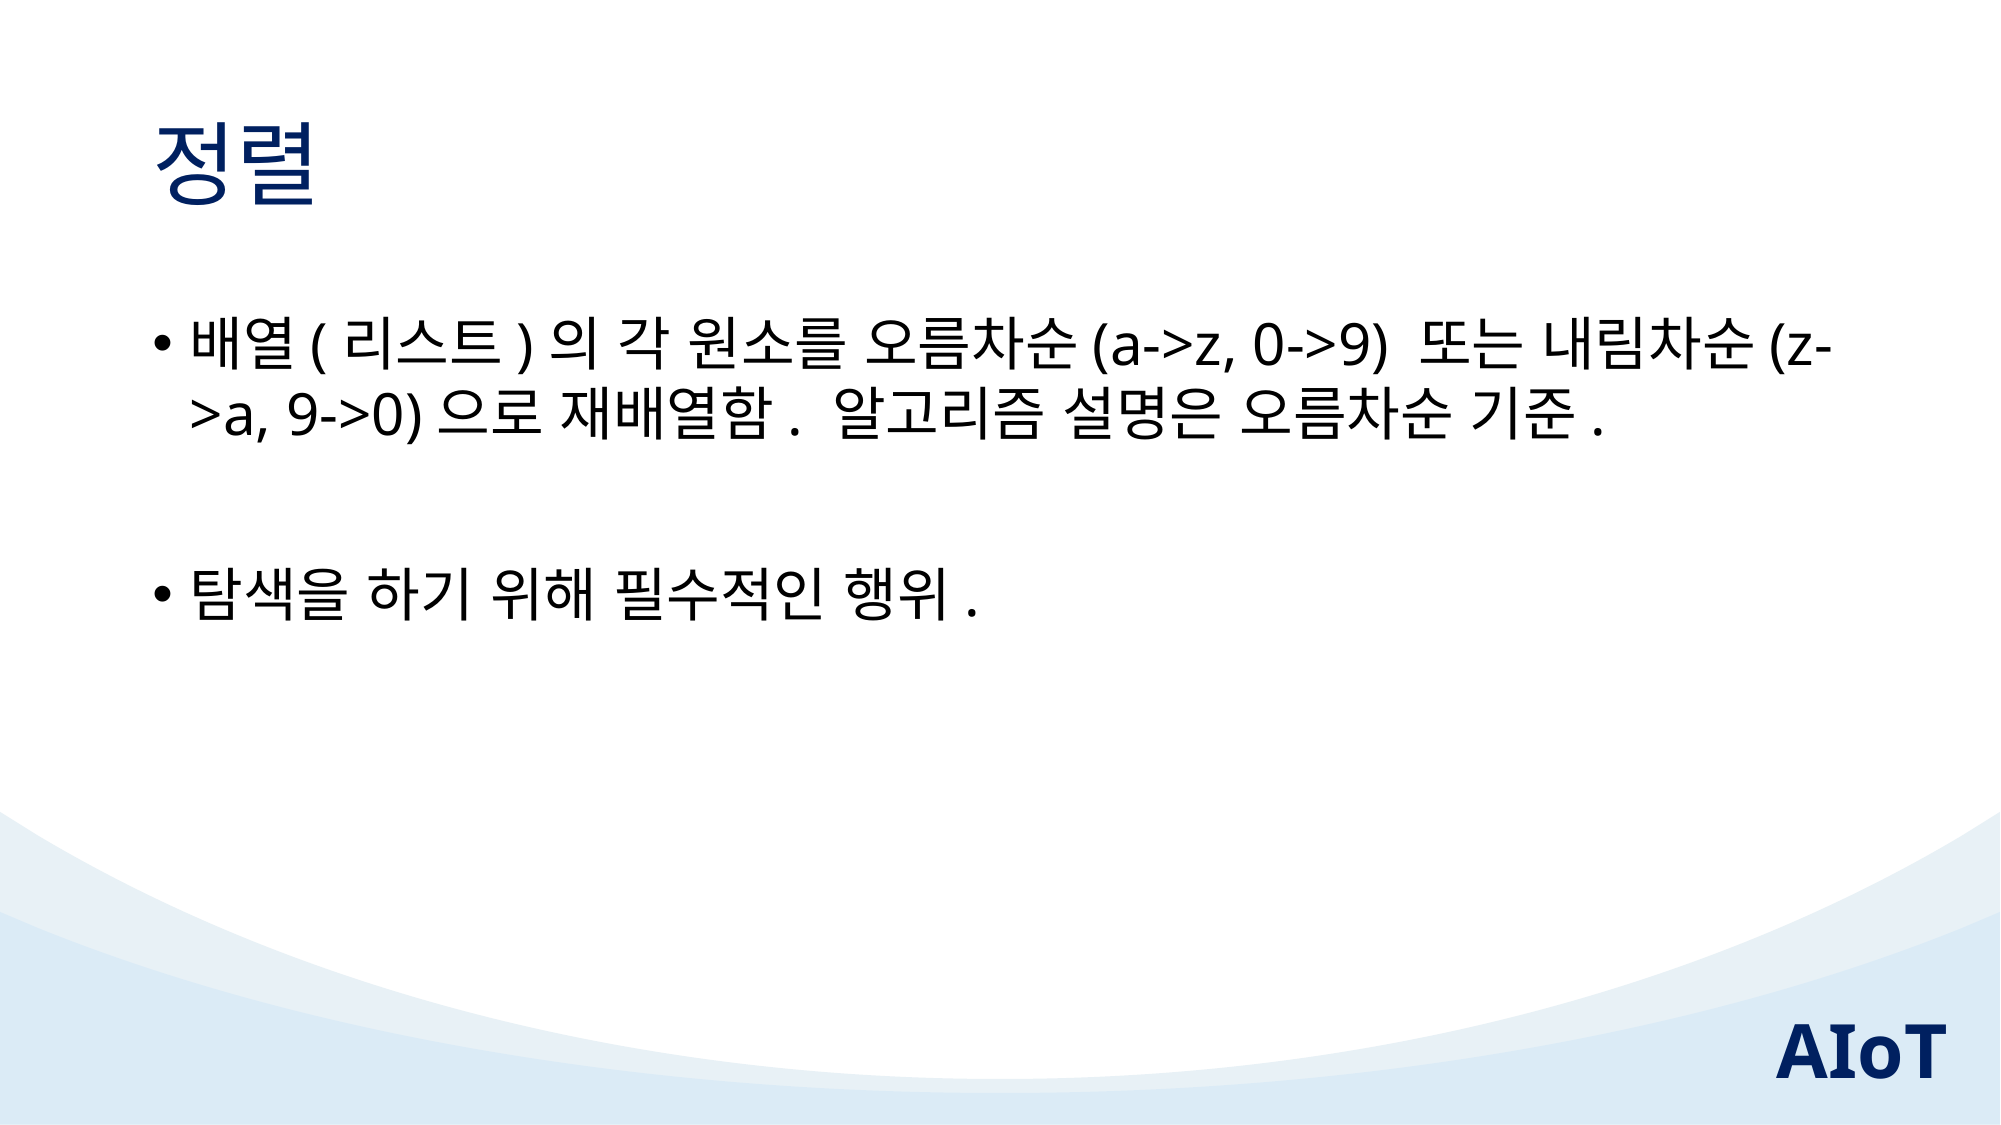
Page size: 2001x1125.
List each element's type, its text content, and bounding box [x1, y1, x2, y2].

list 배열(리스트)의 각 원소를 오름차순(a->z, 0->9) 또는 내림차순(z->a, 9->0)으로 재배열함. 알고리즘 설명은 오름차순 기준. 탐색을 하기 위해 필수적인 행위. [137, 299, 1863, 1115]
title 정렬 [137, 59, 1863, 278]
